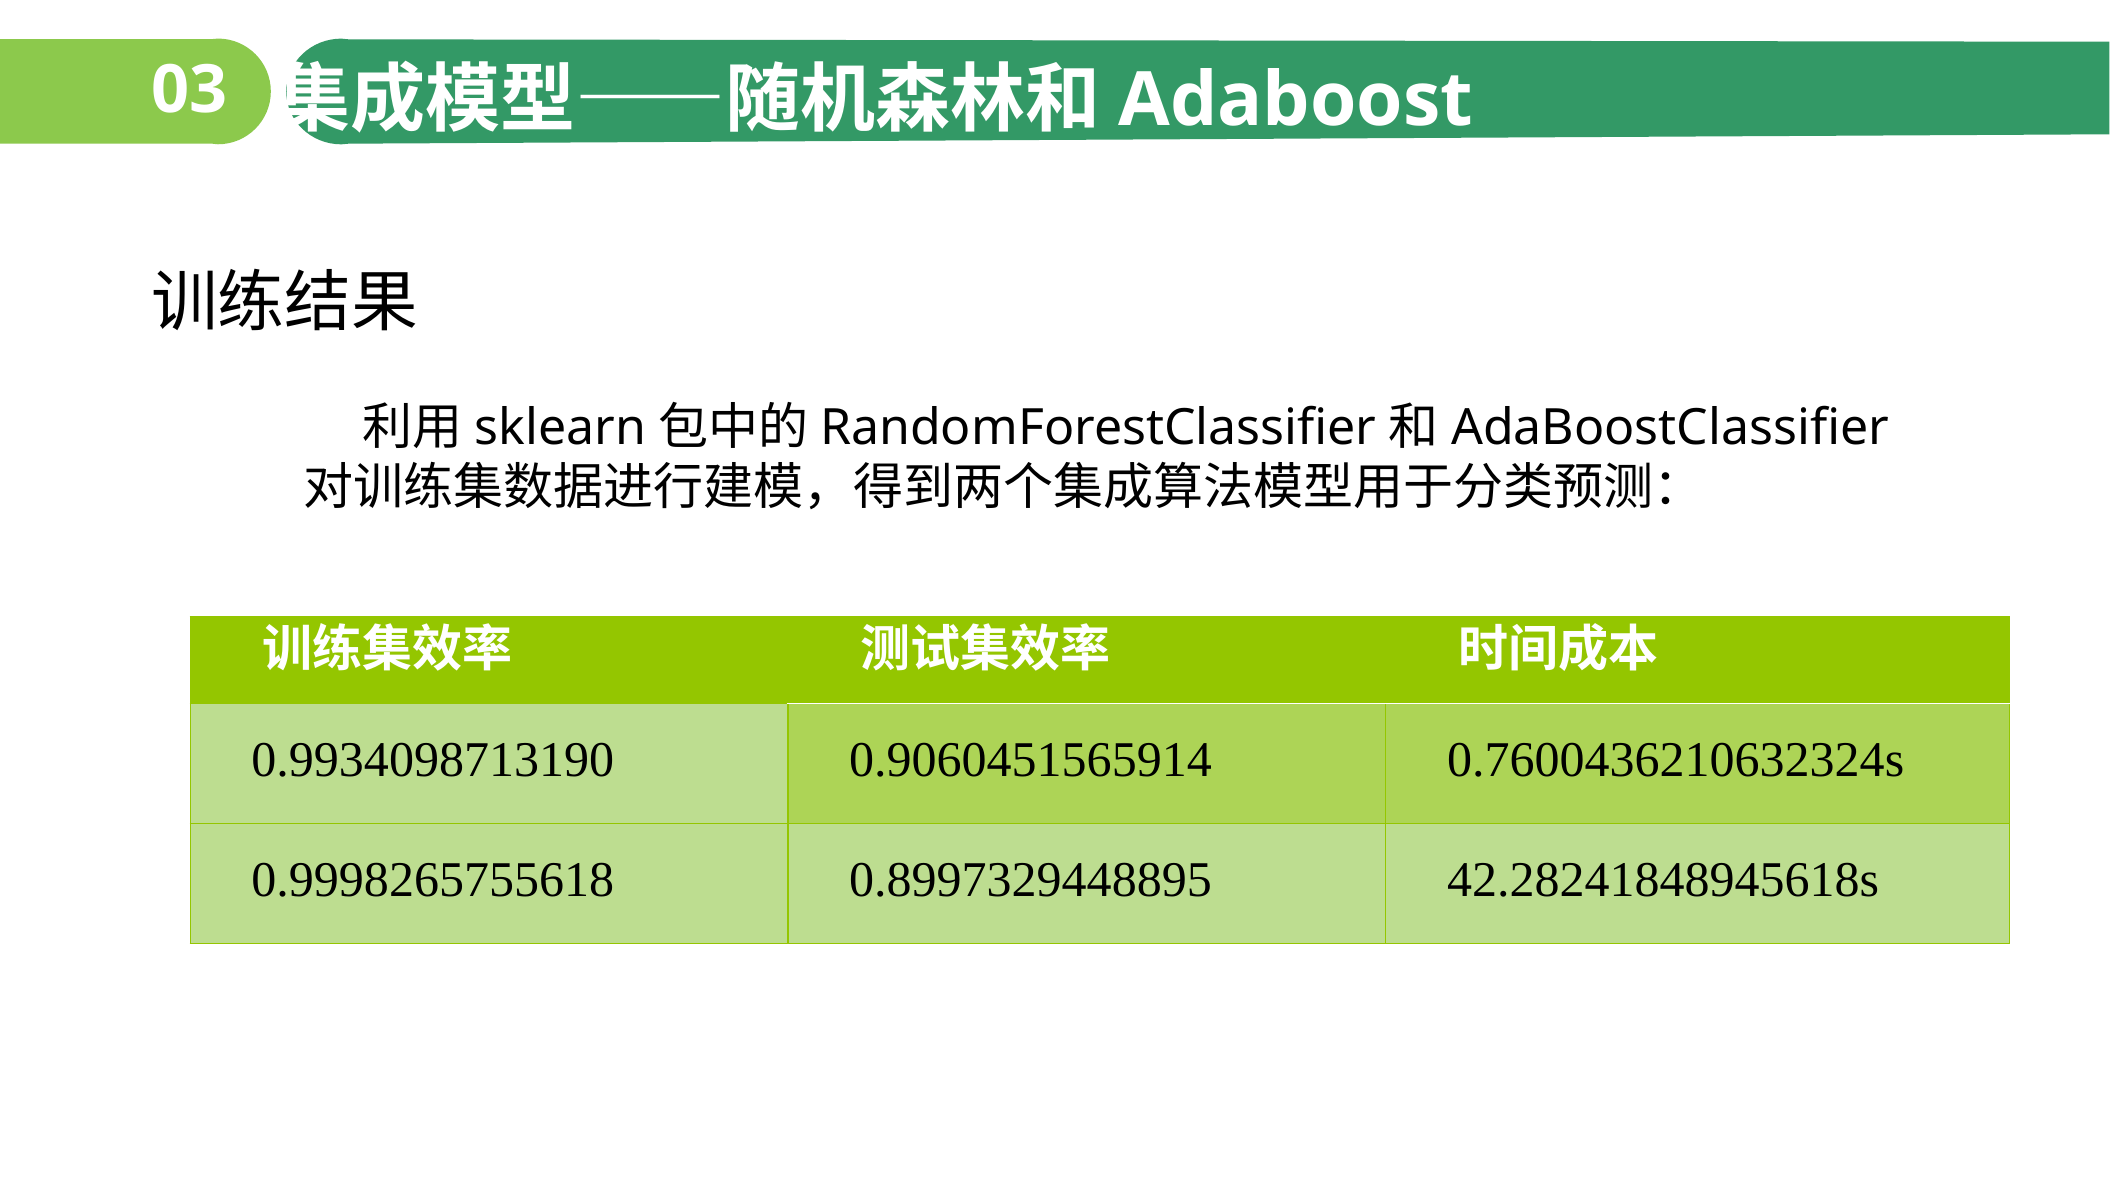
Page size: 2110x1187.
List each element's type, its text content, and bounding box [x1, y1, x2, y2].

table_header 时间成本 [1386, 617, 2009, 703]
table_cell 0.9060451565914 [789, 704, 1385, 823]
text_box [319, 37, 2110, 139]
table_header 测试集效率 [789, 617, 1385, 703]
text_box 利用sklearn包中的RandomForestClassifier和AdaBoostClassifier对训练集数据进行建模，得到两个集成算法模型用于分类预测： [288, 387, 1927, 522]
table_cell 0.9998265755618 [191, 824, 787, 943]
text_box 03 [136, 38, 243, 134]
text_box 集成模型——随机森林和Adaboost [260, 42, 1488, 148]
table_cell 42.28241848945618s [1386, 824, 2009, 943]
text_box [156, 475, 1927, 560]
table_header 训练集效率 [191, 617, 787, 703]
table_cell 0.9934098713190 [191, 704, 787, 823]
text_box 训练结果 [136, 251, 434, 347]
table_cell 0.7600436210632324s [1386, 704, 2009, 823]
text_box [0, 38, 260, 146]
table_cell 0.8997329448895 [789, 824, 1385, 943]
